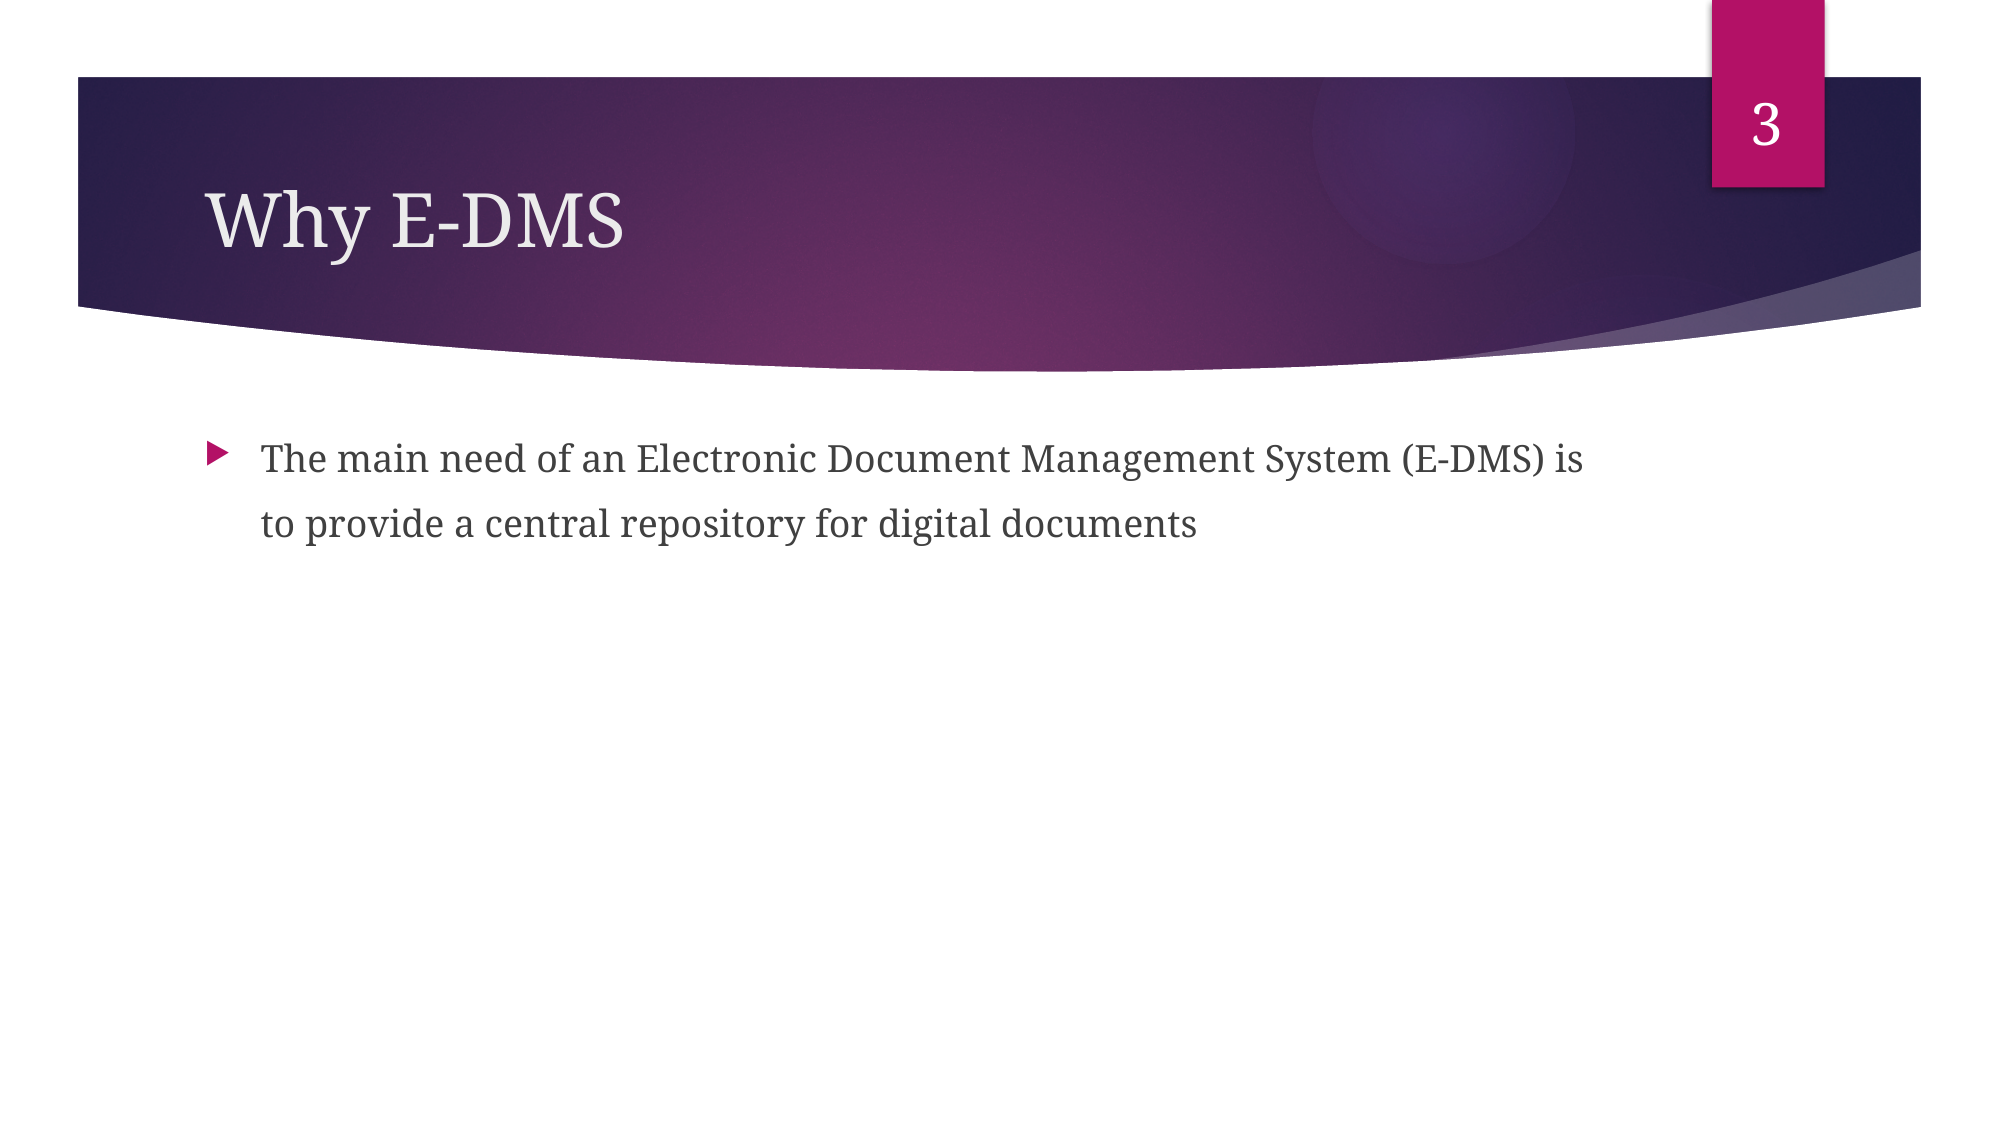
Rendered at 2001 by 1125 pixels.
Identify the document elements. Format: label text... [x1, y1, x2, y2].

list The main need of an Electronic Document Management System (E-DMS) is to provide a central repository for digital documents [189, 427, 1638, 988]
slide_number 3 [1698, 48, 1836, 175]
title Why E-DMS [189, 159, 1627, 276]
